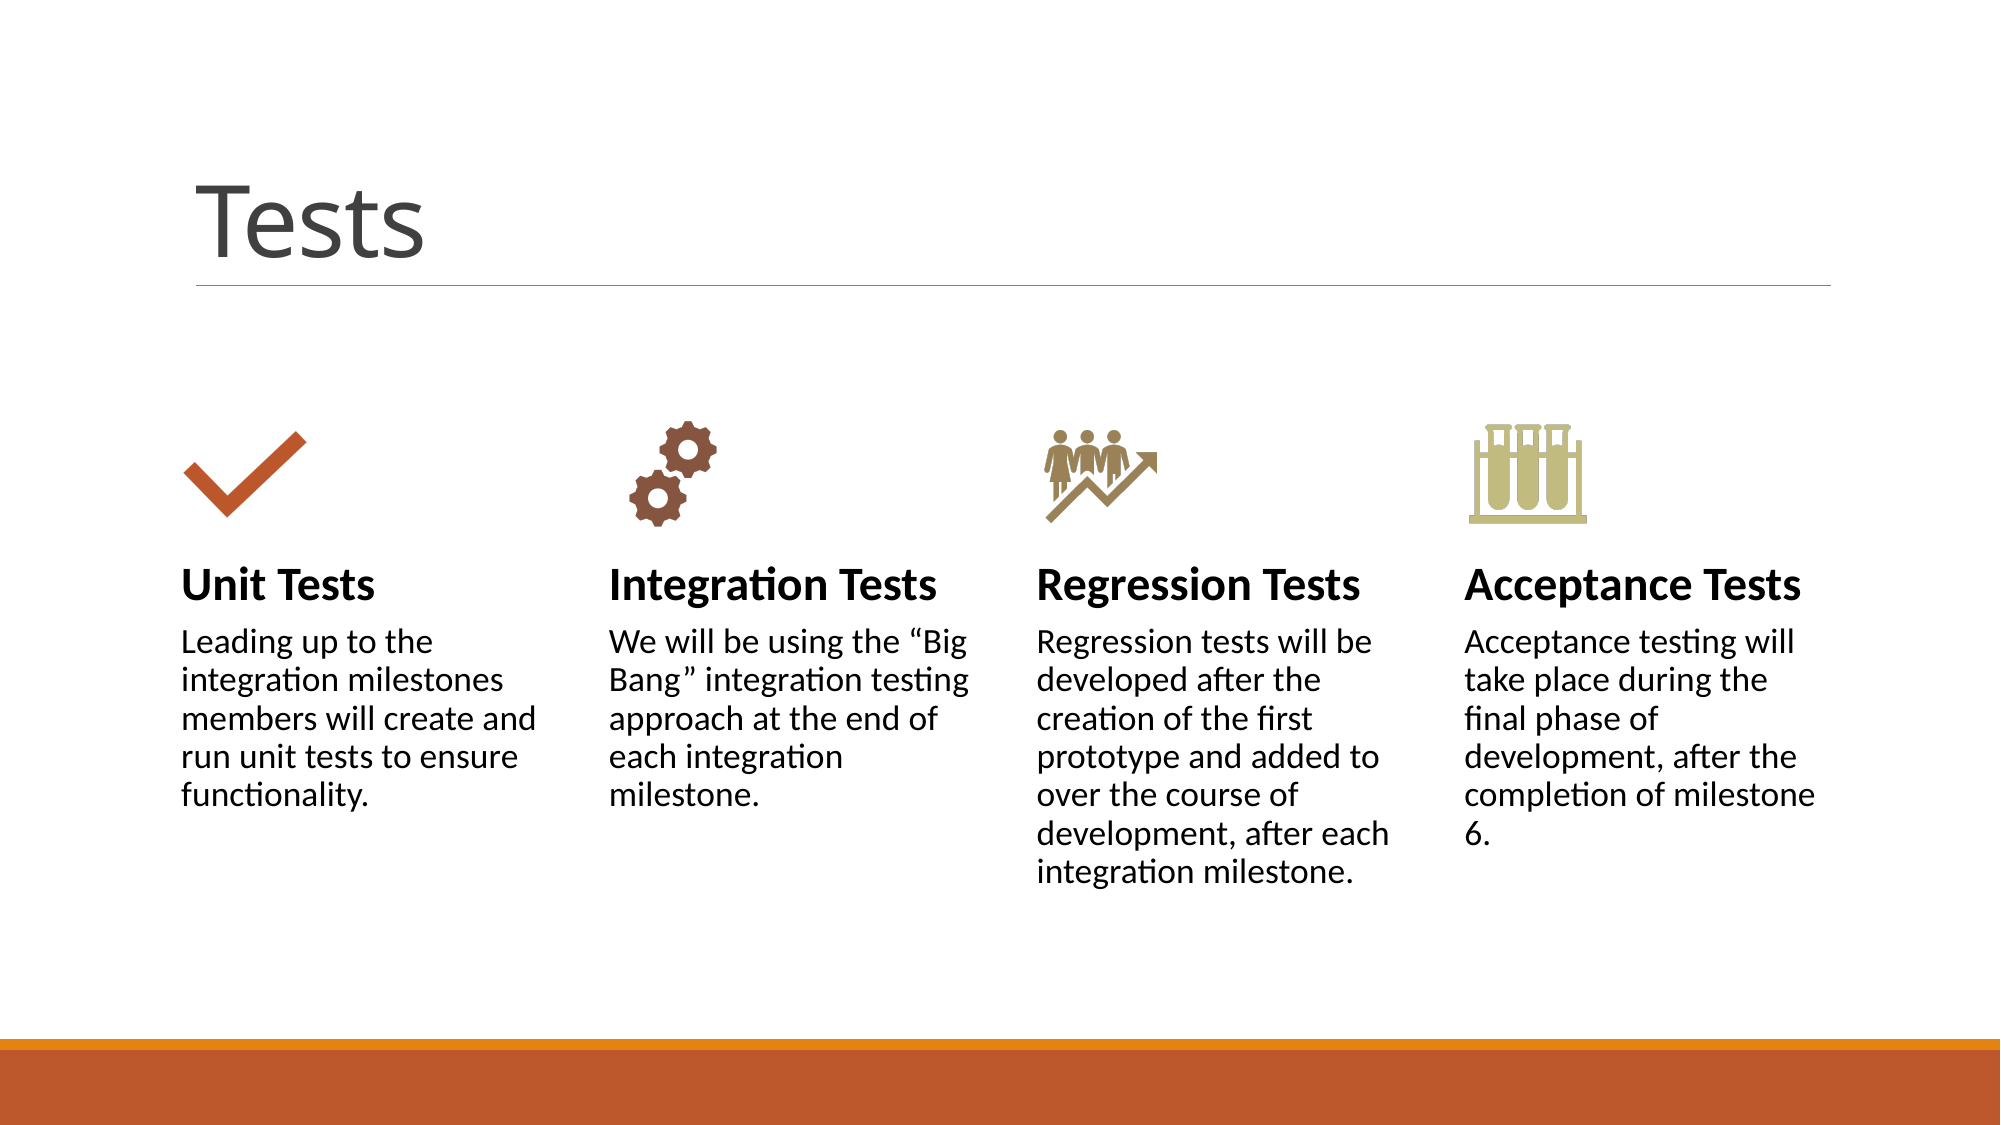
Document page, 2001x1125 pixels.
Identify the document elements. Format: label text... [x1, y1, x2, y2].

title Tests [180, 47, 1830, 285]
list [179, 343, 1831, 966]
